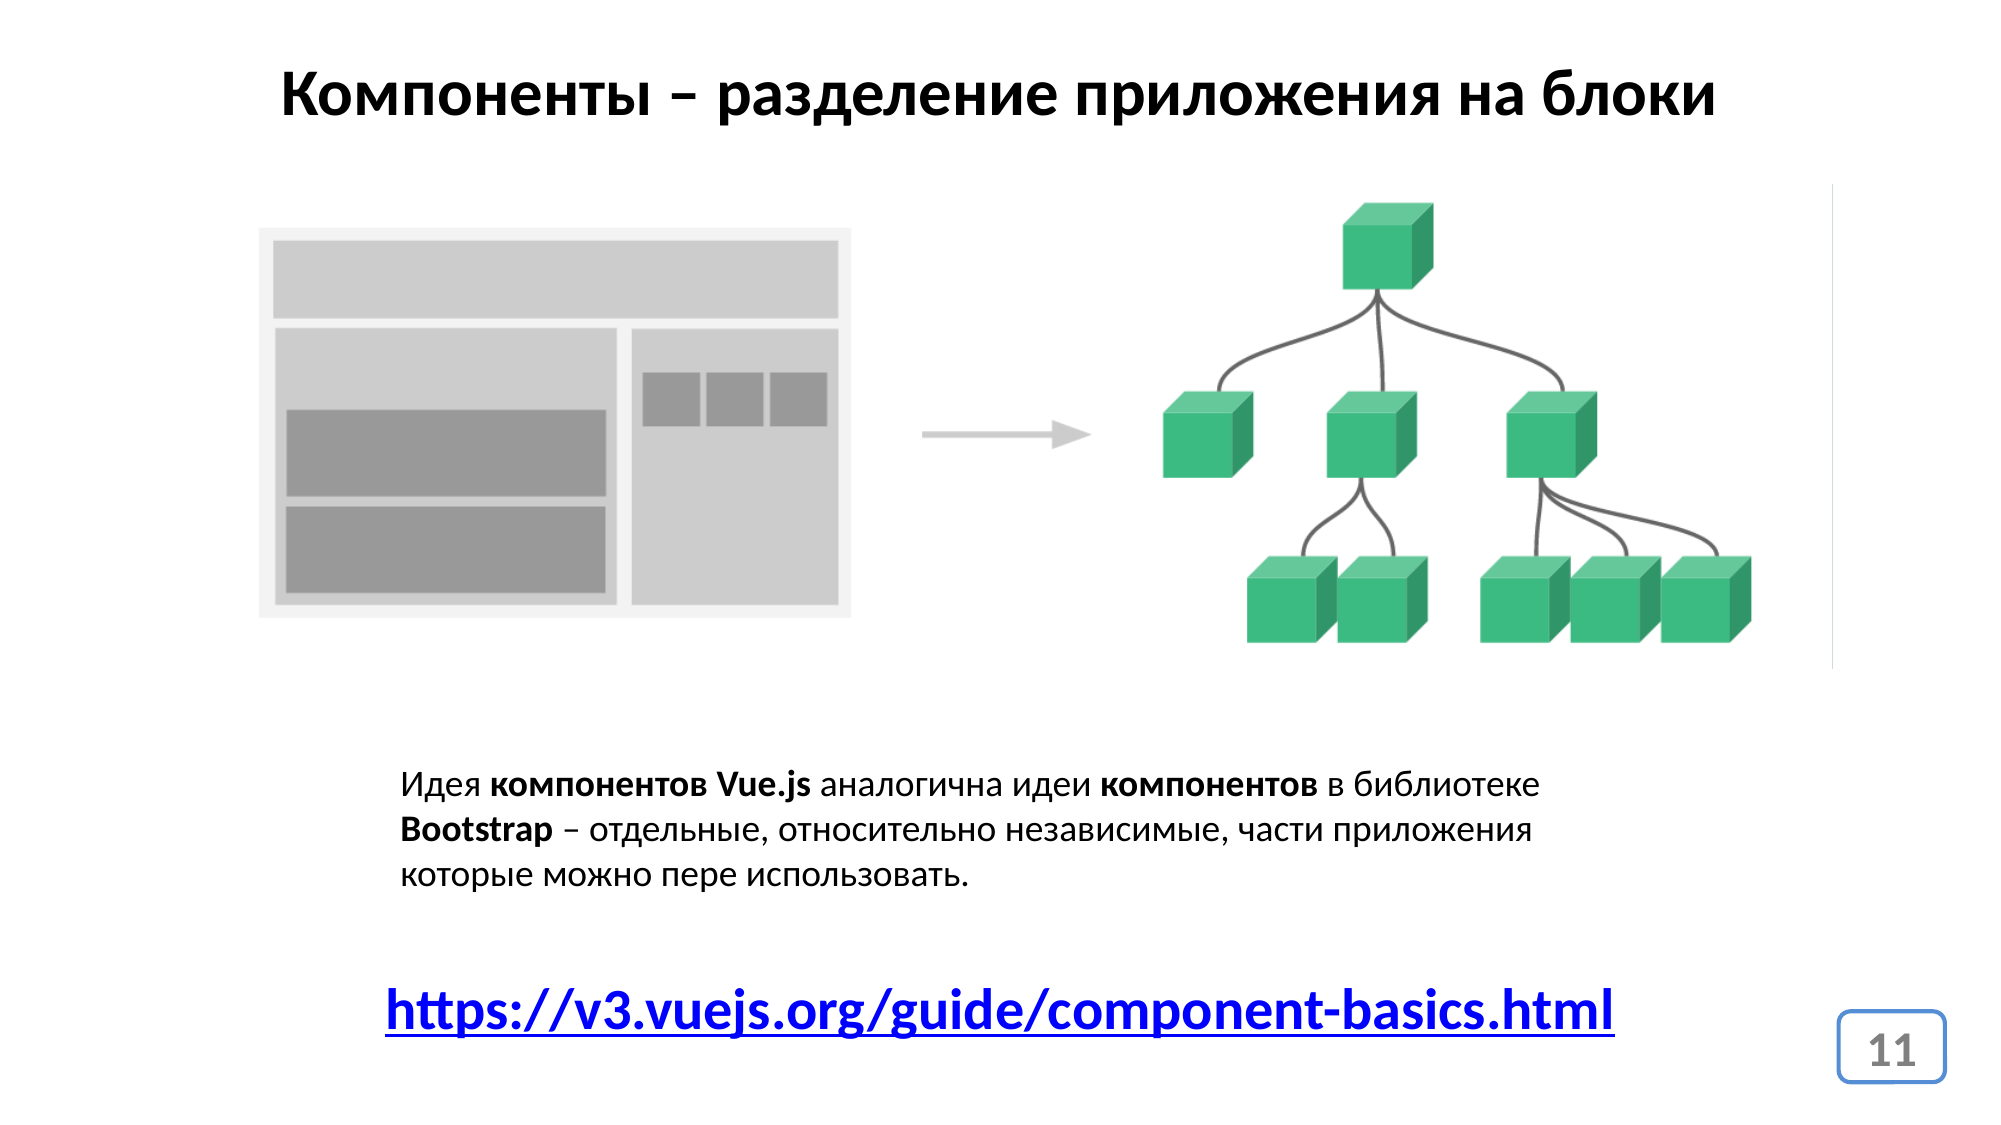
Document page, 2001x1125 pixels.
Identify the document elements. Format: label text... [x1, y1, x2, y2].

picture [172, 184, 1853, 670]
text_box https://v3.vuejs.org/guide/component-basics.html [0, 964, 2000, 1049]
text_box Идея компонентов Vue.js аналогична идеи компонентов в библиотеке Bootstrap – отдельные, относительно независимые, части приложения которые можно пере использовать. [385, 751, 1662, 902]
text_box Компоненты – разделение приложения на блоки [0, 41, 2000, 136]
text_box 11 [1836, 1049, 1948, 1085]
